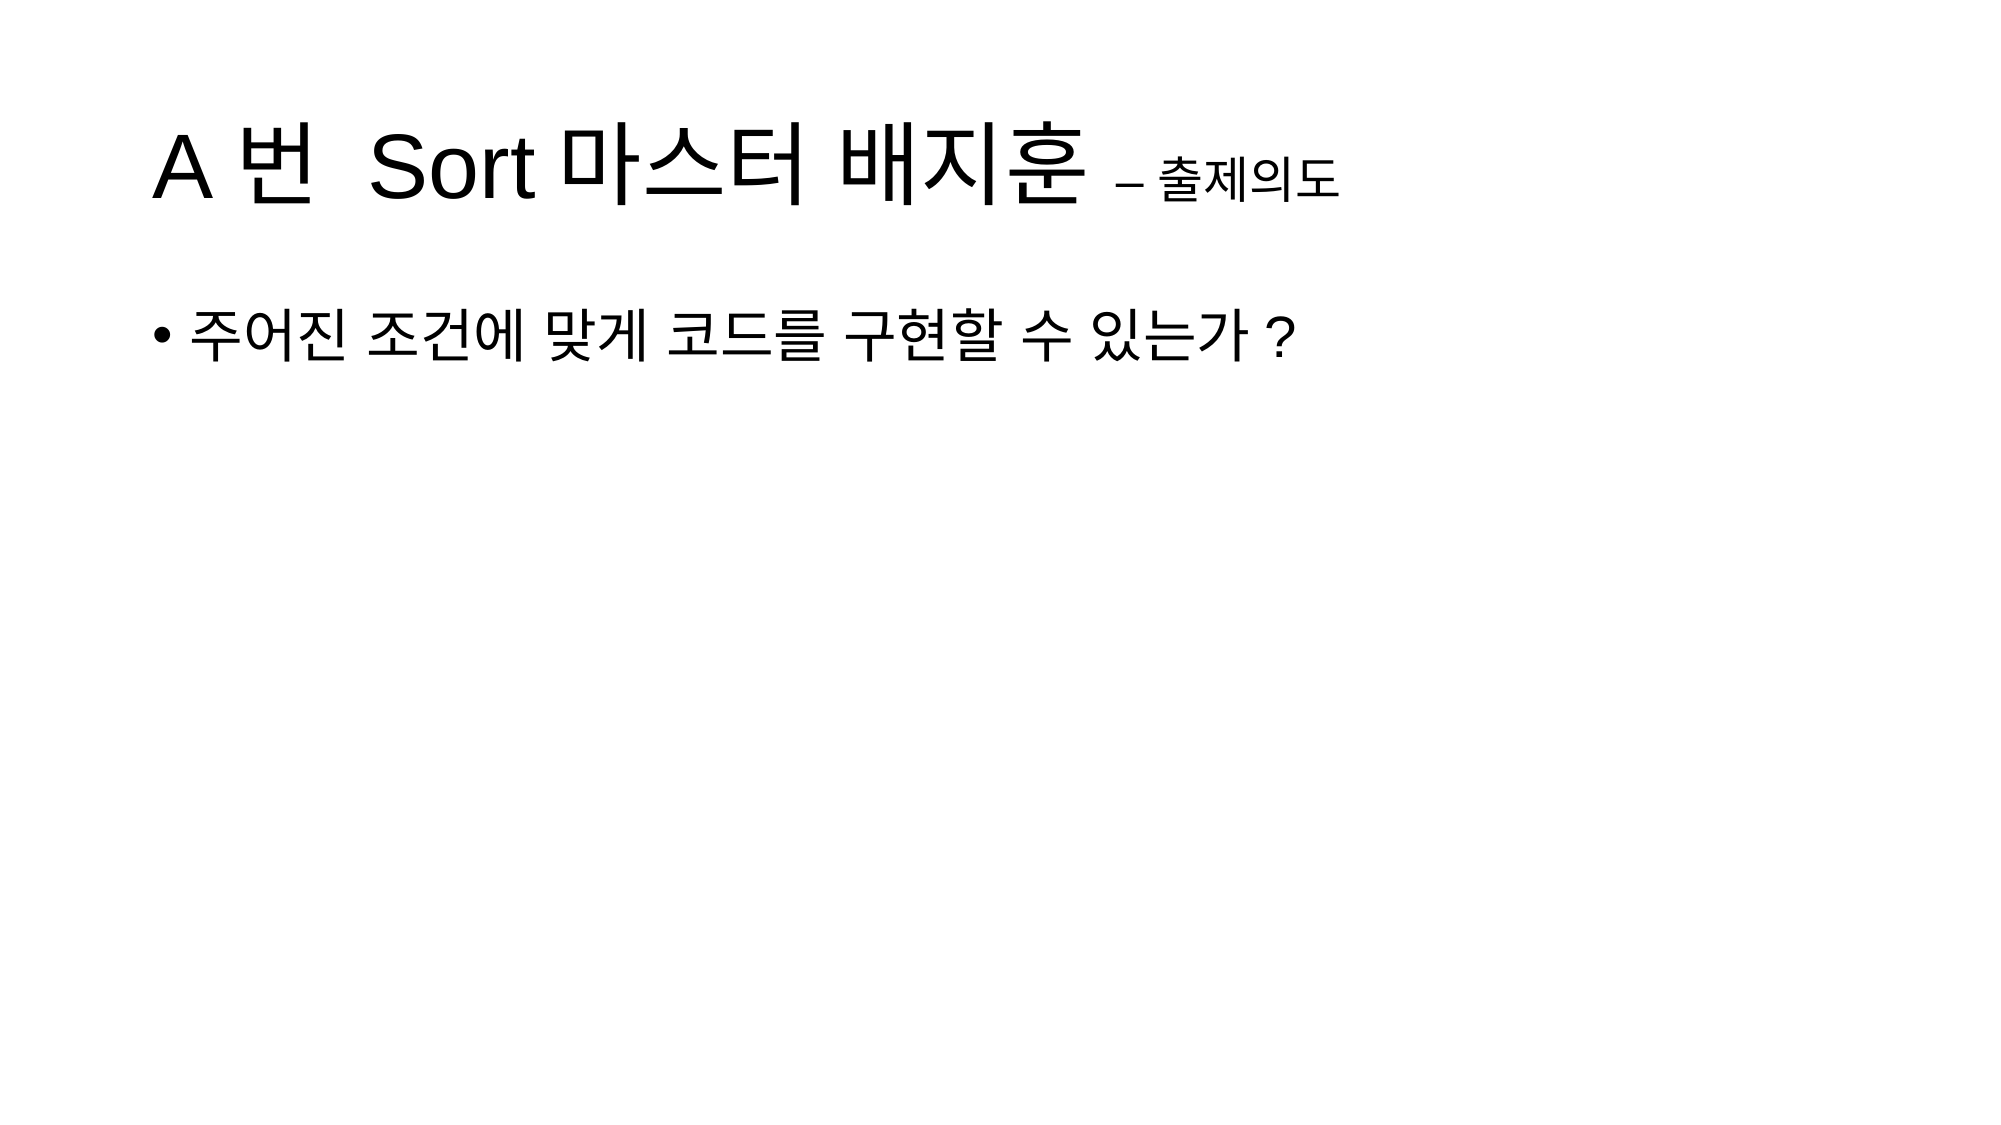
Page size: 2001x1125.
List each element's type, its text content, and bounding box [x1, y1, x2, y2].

list 주어진 조건에 맞게 코드를 구현할 수 있는가? [137, 299, 1863, 1014]
title A번 Sort마스터 배지훈 – 출제의도 [137, 59, 1863, 278]
